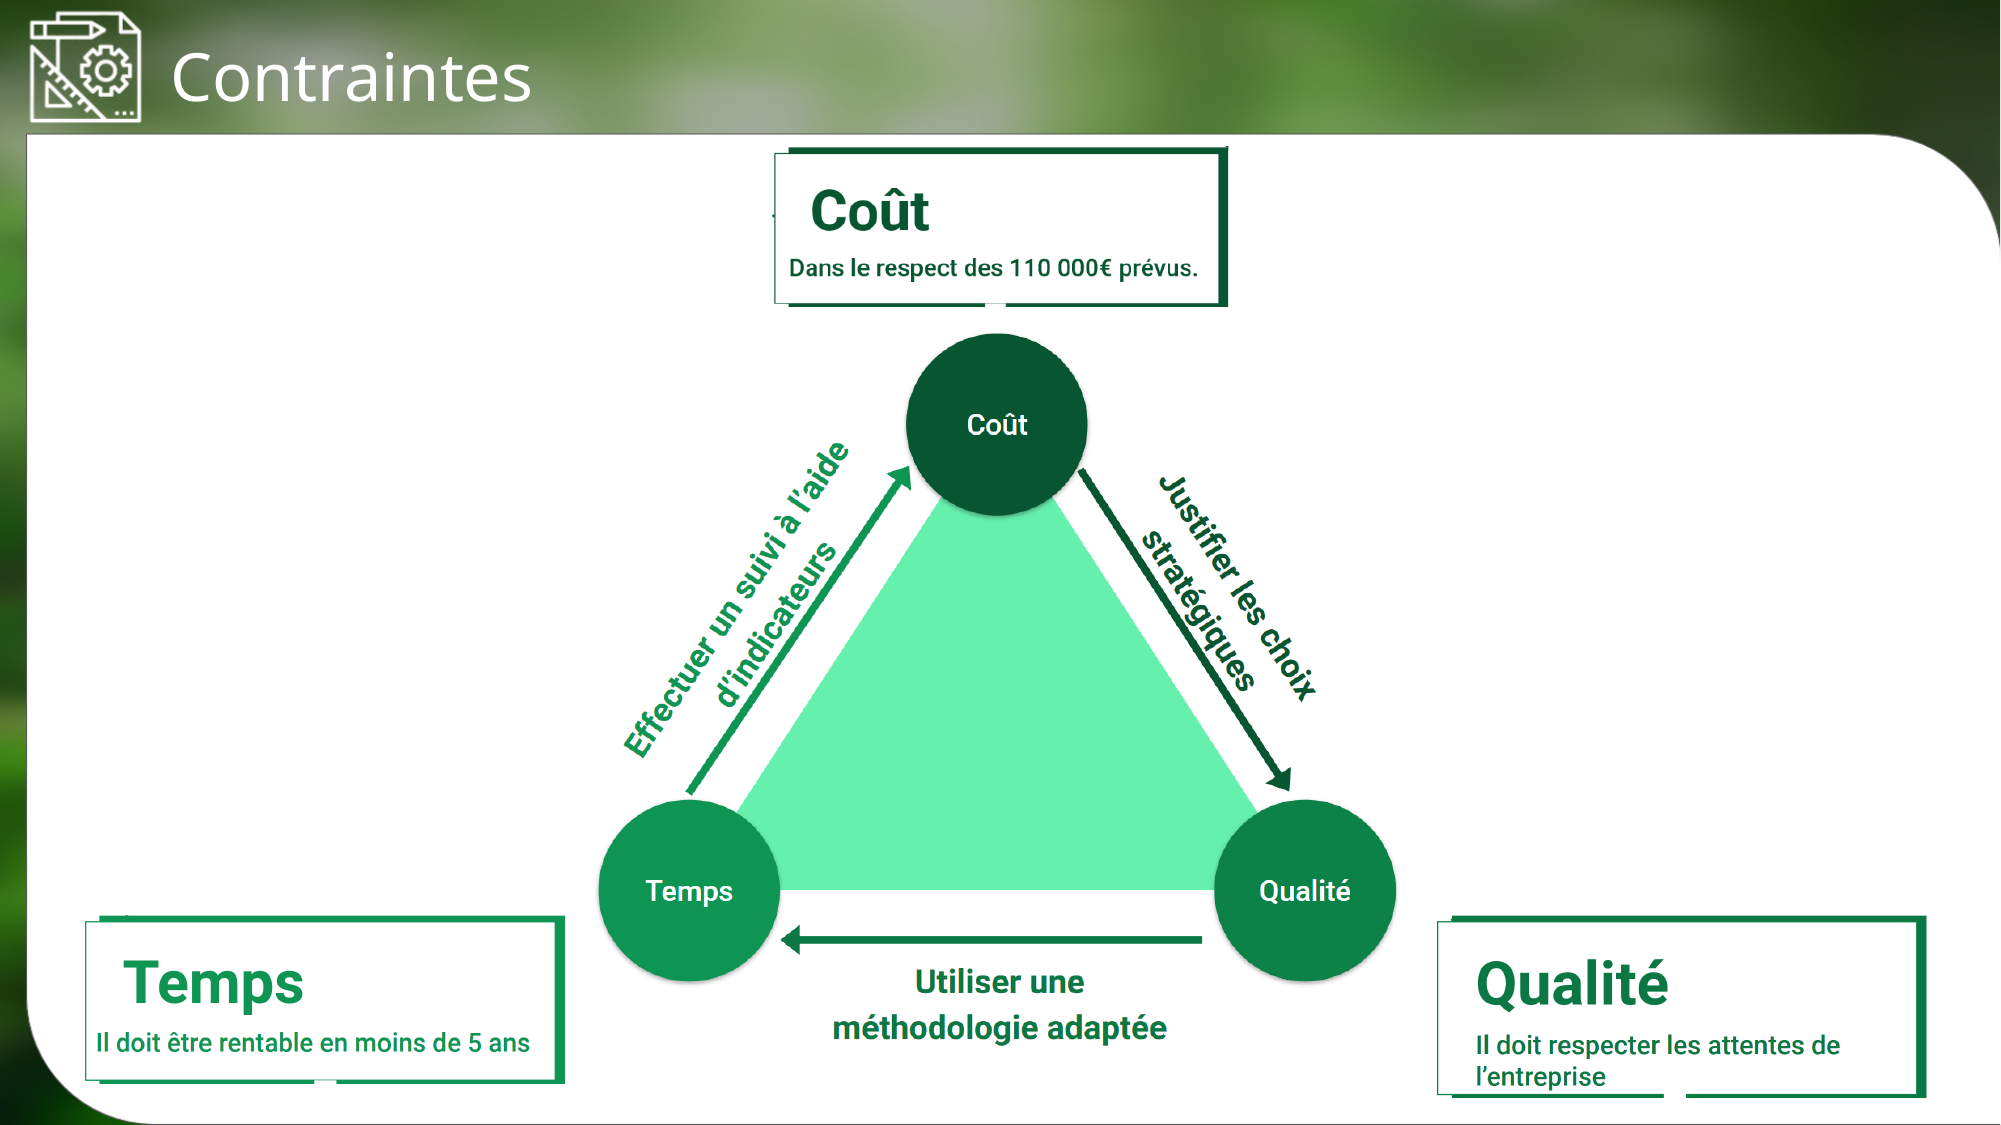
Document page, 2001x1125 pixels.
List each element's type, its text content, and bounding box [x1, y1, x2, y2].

text_box Contraintes [155, 27, 1926, 123]
picture [0, 0, 2001, 1125]
